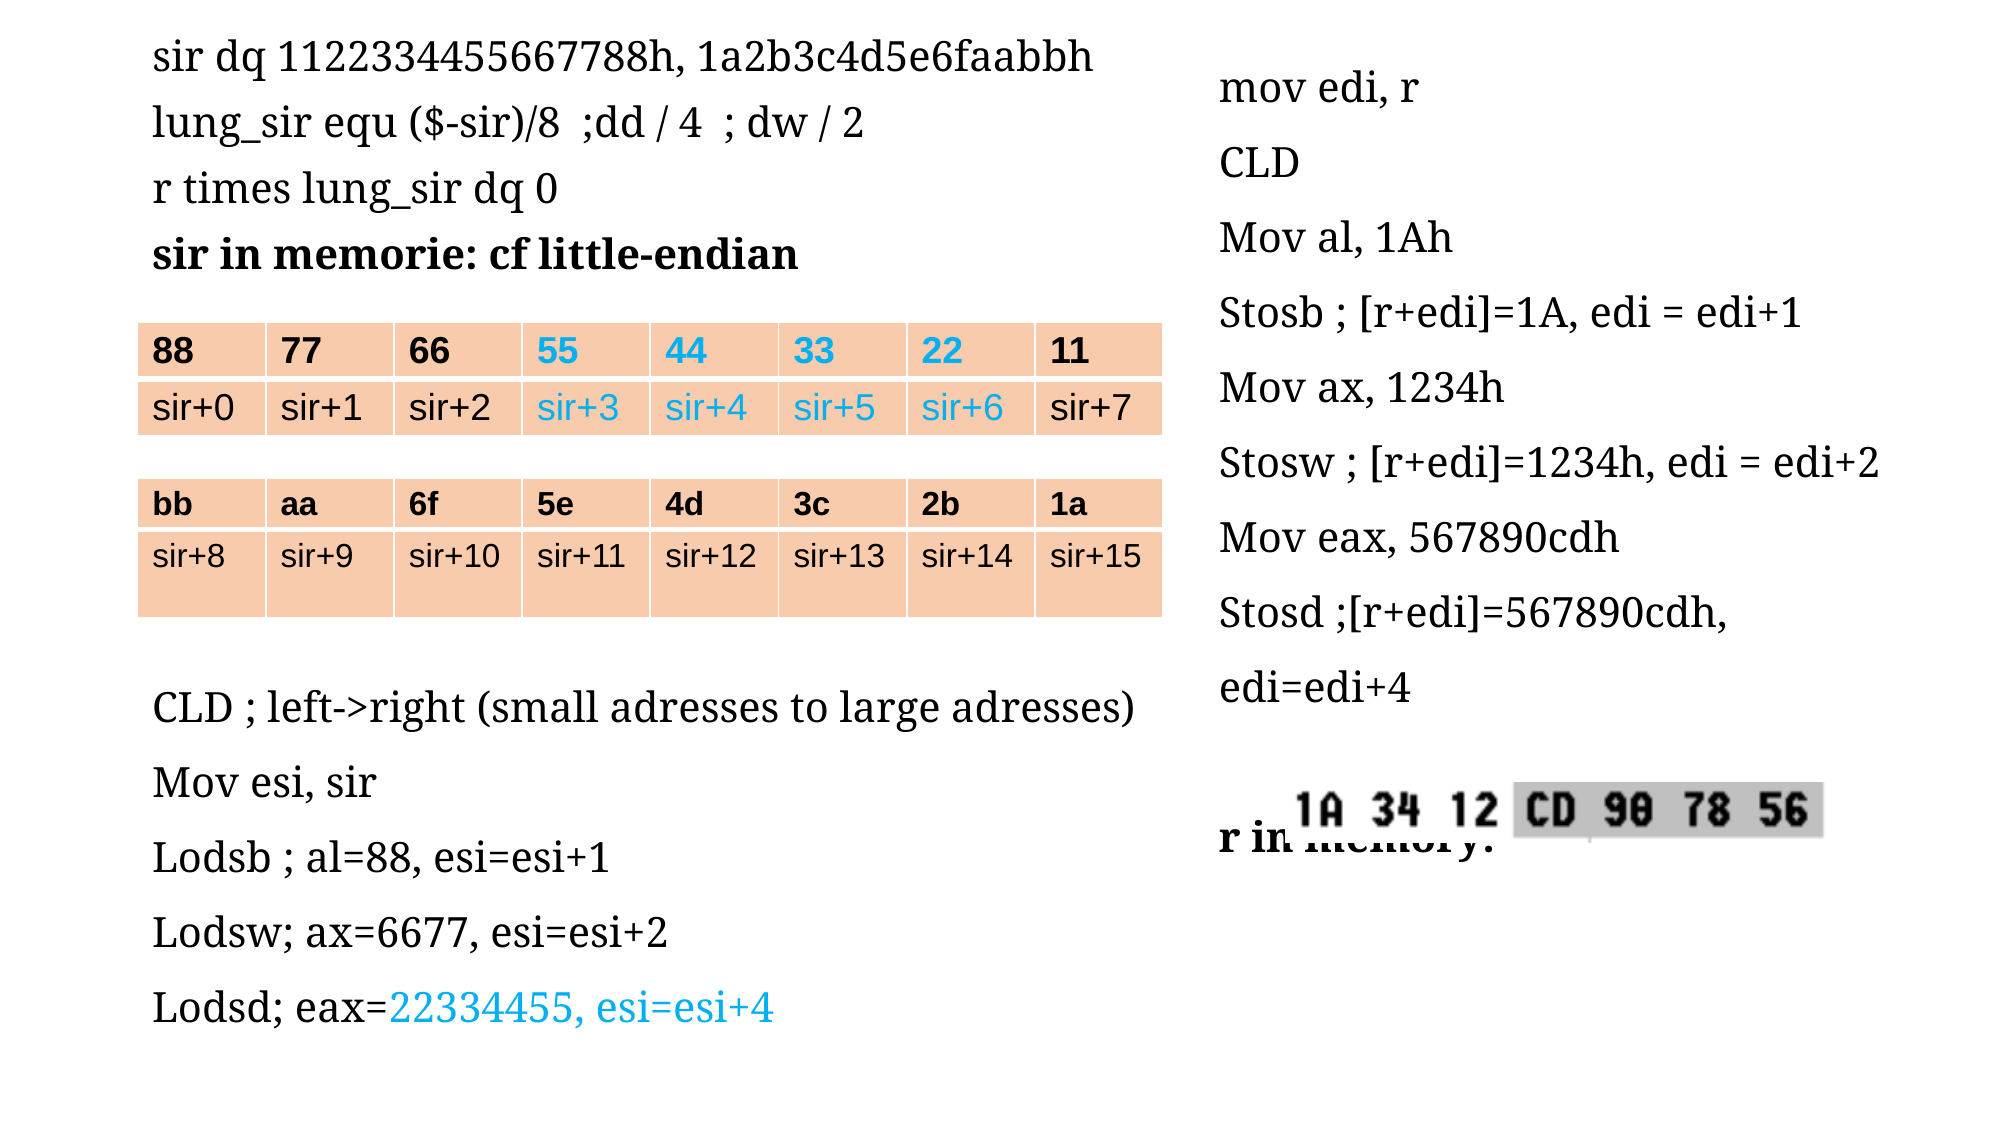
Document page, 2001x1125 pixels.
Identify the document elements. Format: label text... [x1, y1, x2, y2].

table_header 55 [523, 323, 649, 376]
table_cell sir+4 [651, 382, 778, 435]
table_header 33 [779, 323, 906, 376]
table_header 77 [267, 323, 393, 376]
table_header 4d [651, 479, 778, 527]
table_cell sir+12 [651, 532, 778, 617]
table_header 6f [395, 479, 521, 527]
table_cell sir+5 [779, 382, 906, 435]
table_cell sir+0 [138, 382, 265, 435]
table_cell sir+10 [395, 532, 521, 617]
table_header 88 [138, 323, 265, 376]
list sir dq 1122334455667788h, 1a2b3c4d5e6faabbh lung_sir equ ($-sir)/8 ;dd / 4 ; dw / 2 r times lung_sir dq 0 sir in memorie: cf little-endian [137, 28, 1164, 290]
table_cell sir+2 [395, 382, 521, 435]
table_cell sir+11 [523, 532, 649, 617]
table_cell sir+15 [1036, 532, 1162, 617]
table_cell sir+14 [908, 532, 1034, 617]
table_header aa [267, 479, 393, 527]
table_header 66 [395, 323, 521, 376]
table_cell sir+13 [779, 532, 906, 617]
table_header 5e [523, 479, 649, 527]
table_cell sir+7 [1036, 382, 1162, 435]
table_header 3c [779, 479, 906, 527]
picture [1285, 782, 1830, 843]
table_header 1a [1036, 479, 1162, 527]
table_cell sir+9 [267, 532, 393, 617]
table_header 22 [908, 323, 1034, 376]
table_header 2b [908, 479, 1034, 527]
table_cell sir+6 [908, 382, 1034, 435]
table_cell sir+1 [267, 382, 393, 435]
table_header bb [138, 479, 265, 527]
table_header 11 [1036, 323, 1162, 376]
table_header 44 [651, 323, 778, 376]
text_box CLD ; left->right (small adresses to large adresses) Mov esi, sir Lodsb ; al=88, esi=esi+1 Lodsw; ax=6677, esi=esi+2 Lodsd; eax=22334455, esi=esi+4 [137, 648, 1164, 1039]
text_box mov edi, r CLD Mov al, 1Ah Stosb ; [r+edi]=1A, edi = edi+1 Mov ax, 1234h Stosw ; [r+edi]=1234h, edi = edi+2 Mov eax, 567890cdh Stosd ;[r+edi]=567890cdh, edi=edi+4 r in memory: [1204, 28, 1942, 1094]
table_cell sir+3 [523, 382, 649, 435]
table_cell sir+8 [138, 532, 265, 617]
